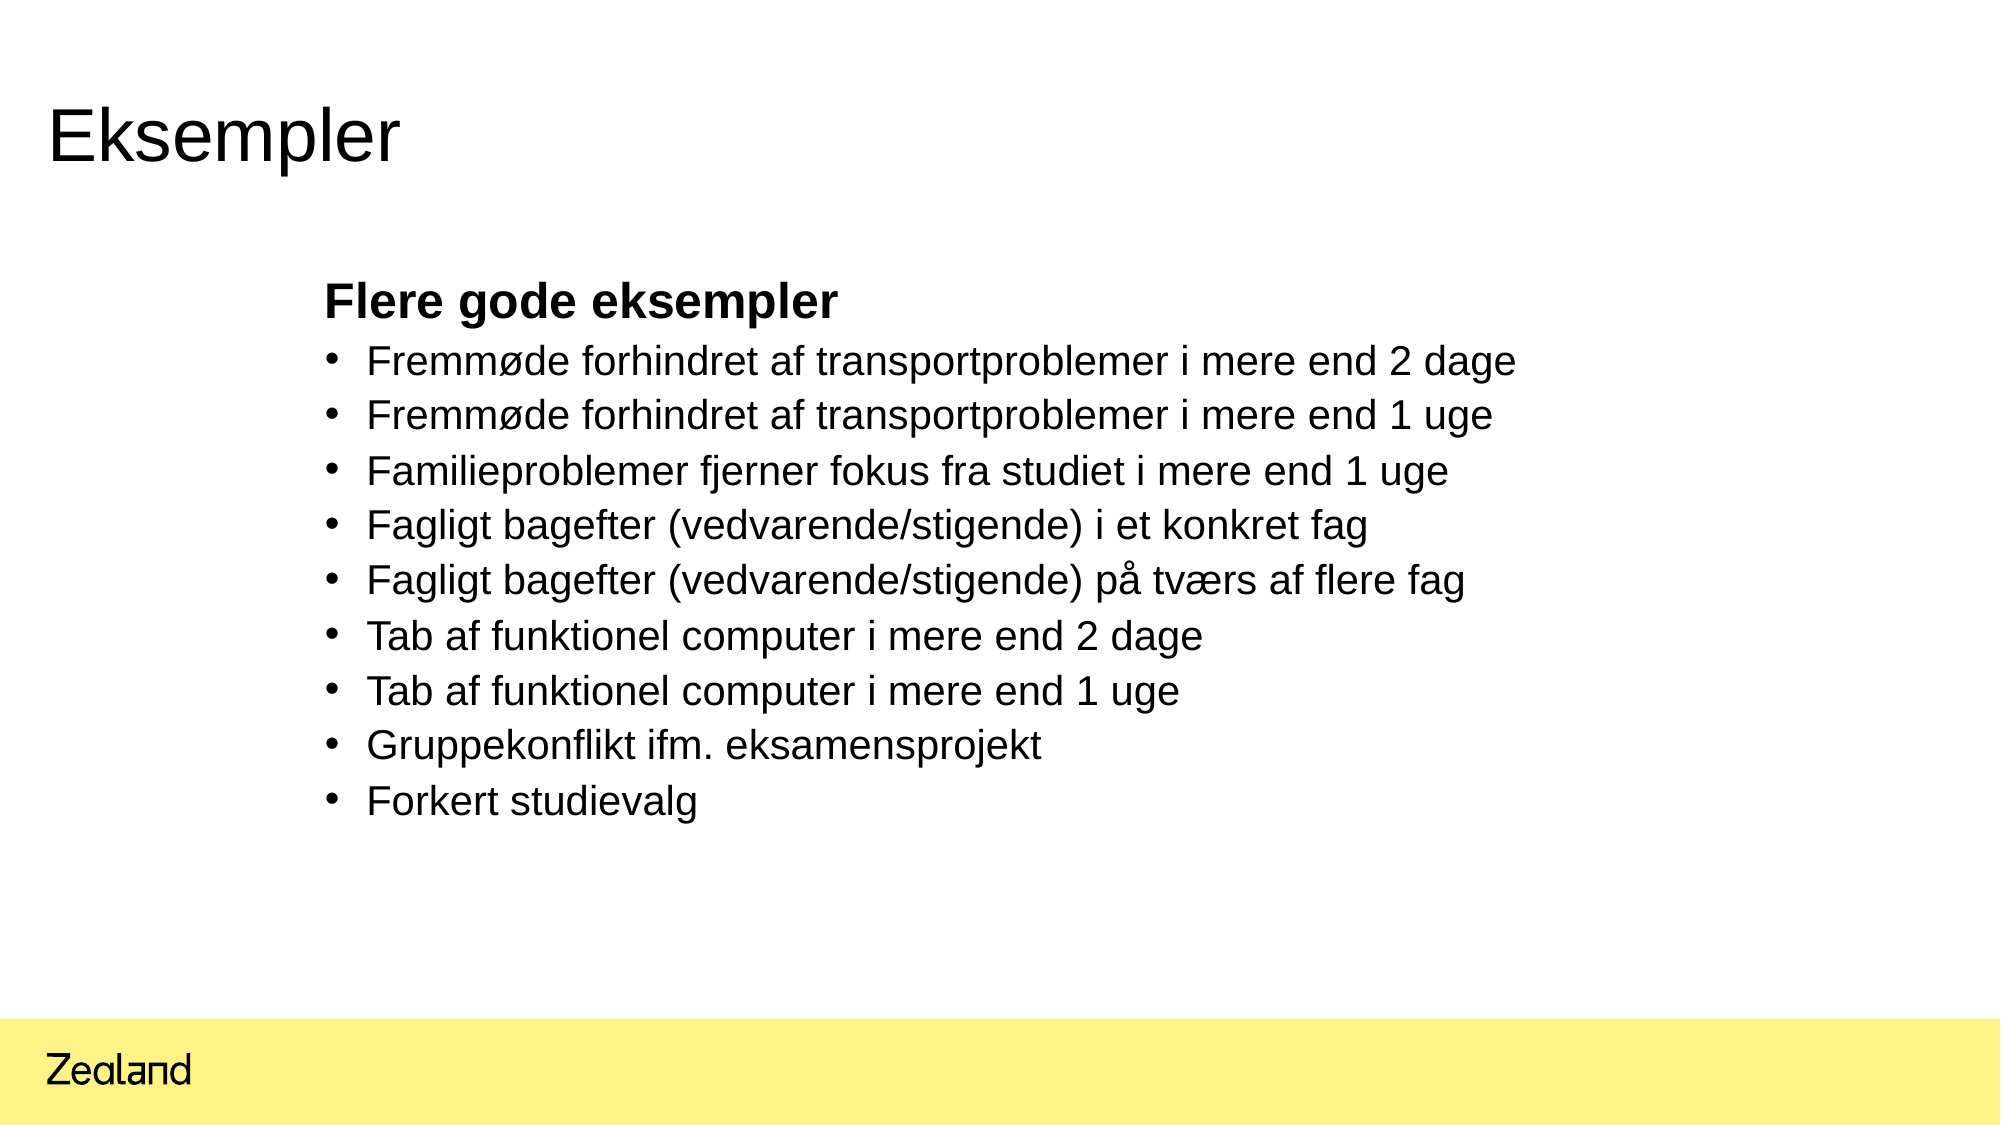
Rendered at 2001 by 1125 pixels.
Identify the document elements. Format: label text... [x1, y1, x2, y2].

title Eksempler [47, 96, 1953, 232]
list Flere gode eksempler Fremmøde forhindret af transportproblemer i mere end 2 dage Fremmøde forhindret af transportproblemer i mere end 1 uge Familieproblemer fjerner fokus fra studiet i mere end 1 uge Fagligt bagefter (vedvarende/stigende) i et konkret fag Fagligt bagefter (vedvarende/stigende) på tværs af flere fag Tab af funktionel computer i mere end 2 dage Tab af funktionel computer i mere end 1 uge Gruppekonflikt ifm. eksamensprojekt Forkert studievalg [324, 262, 1675, 1013]
